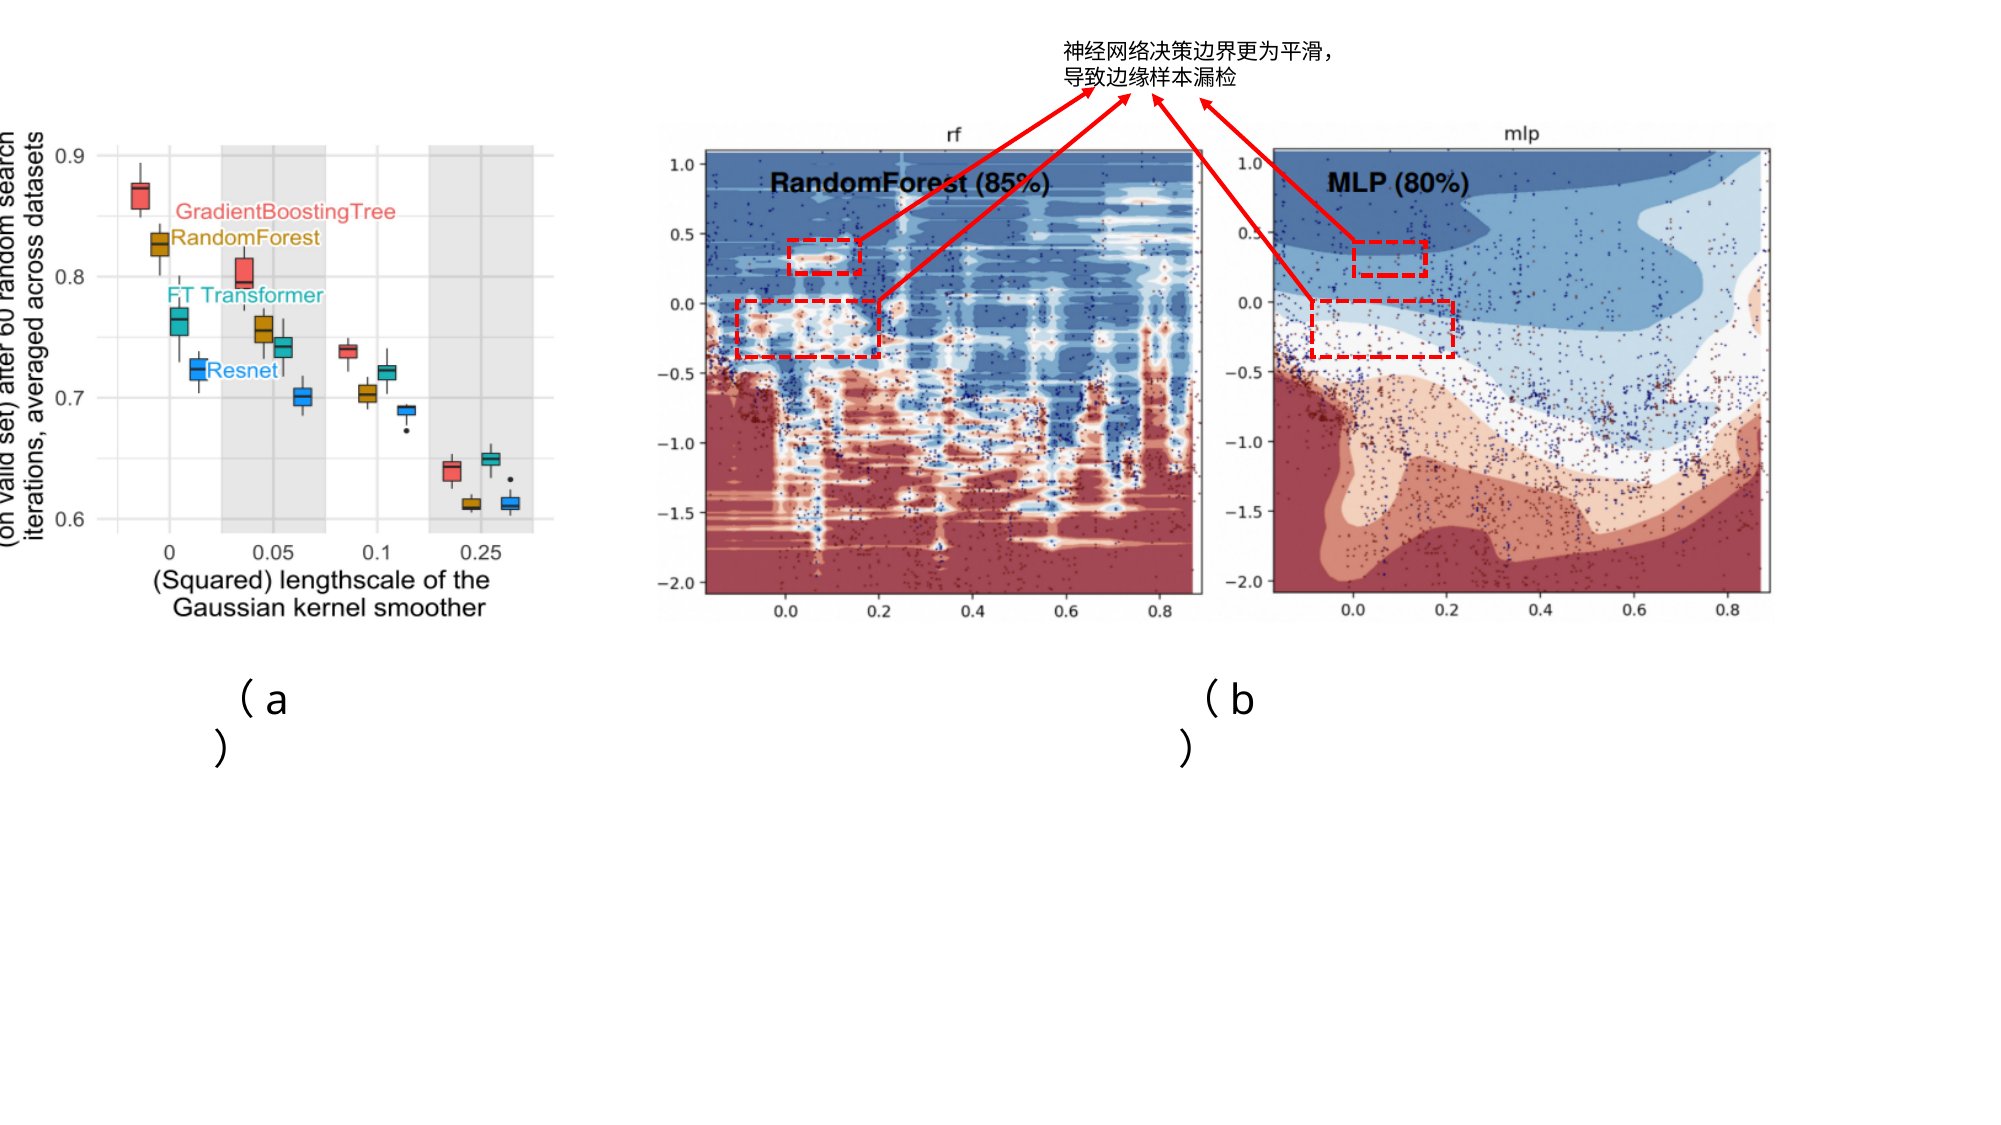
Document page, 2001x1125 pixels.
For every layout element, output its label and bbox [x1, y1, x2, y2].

text_box [0, 30, 1786, 715]
